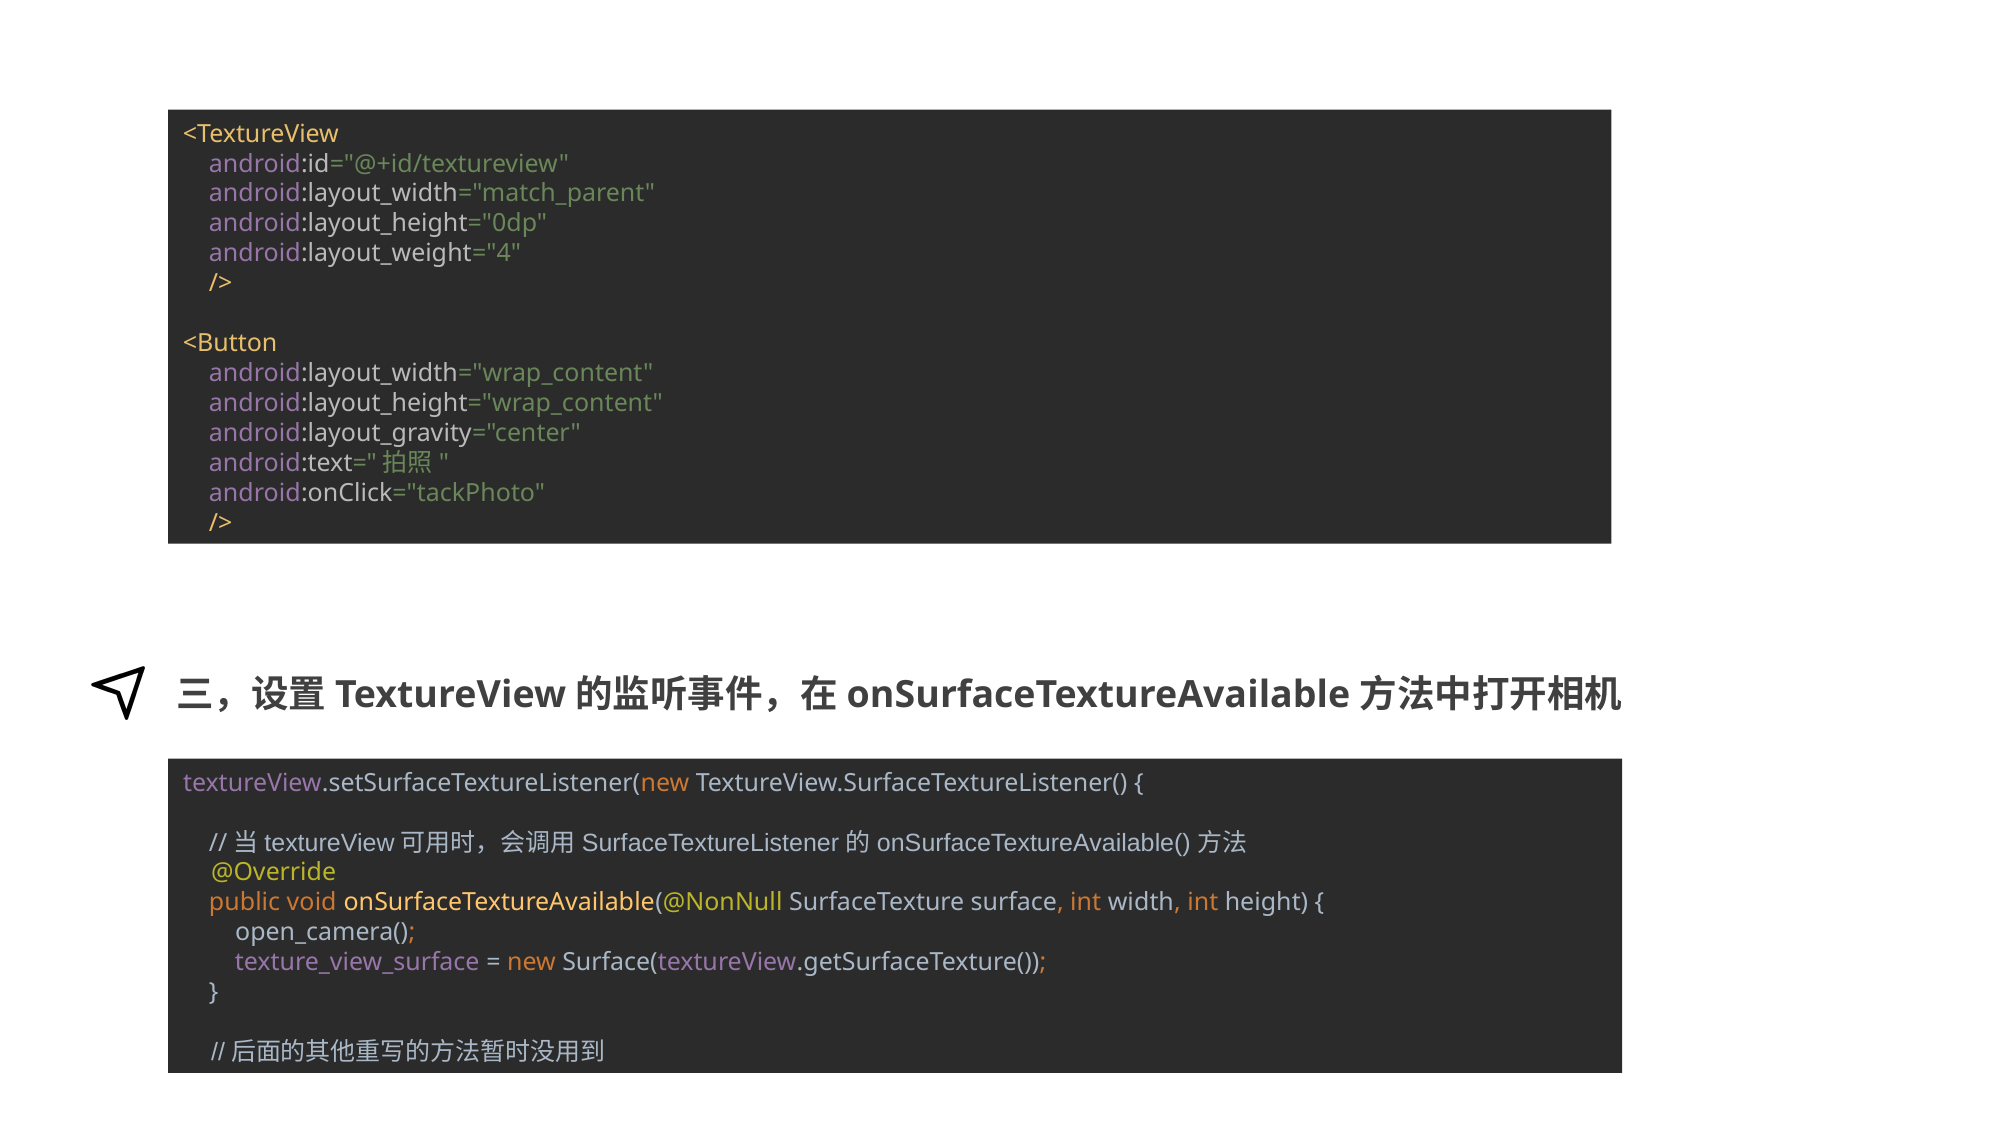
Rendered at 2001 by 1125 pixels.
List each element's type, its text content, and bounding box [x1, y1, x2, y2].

picture [80, 655, 156, 731]
text_box textureView.setSurfaceTextureListener(new TextureView.SurfaceTextureListener() { //当textureView可用时，会调用SurfaceTextureListener的onSurfaceTextureAvailable()方法 @Override public void onSurfaceTextureAvailable(@NonNull SurfaceTexture surface, int width, int height) { open_camera(); texture_view_surface = new Surface(textureView.getSurfaceTexture()); } //后面的其他重写的方法暂时没用到 [168, 758, 1623, 1073]
text_box <TextureView android:id="@+id/textureview" android:layout_width="match_parent" android:layout_height="0dp" android:layout_weight="4" /> <Button android:layout_width="wrap_content" android:layout_height="wrap_content" android:layout_gravity="center" android:text="拍照" android:onClick="tackPhoto" /> [168, 109, 1612, 544]
text_box 三，设置TextureView的监听事件，在onSurfaceTextureAvailable方法中打开相机 [161, 662, 1756, 723]
